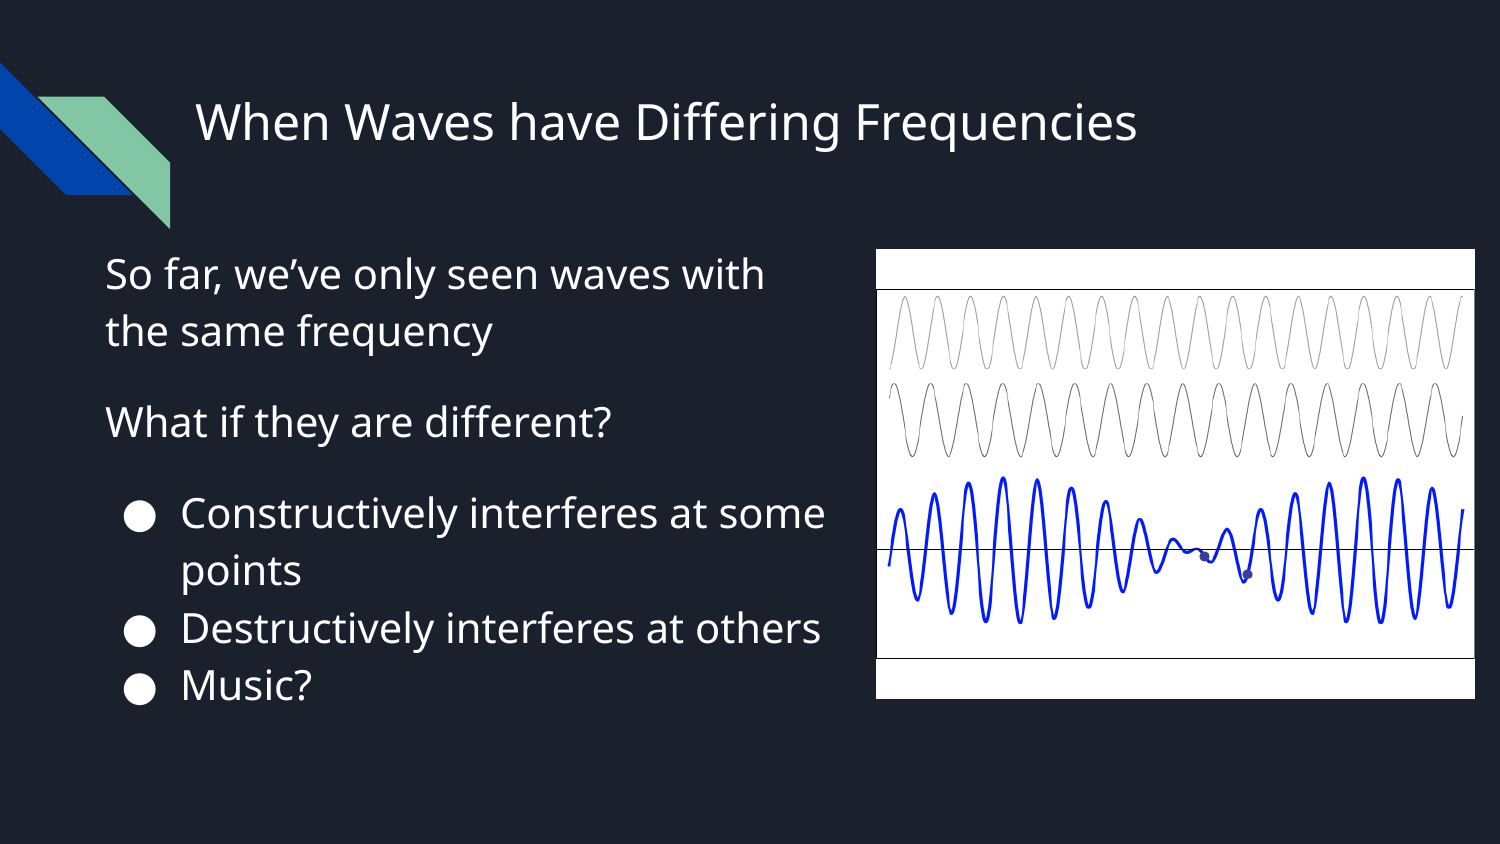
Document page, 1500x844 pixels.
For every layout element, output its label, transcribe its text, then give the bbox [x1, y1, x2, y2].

picture [876, 249, 1476, 699]
title When Waves have Differing Frequencies [180, 75, 1335, 225]
list So far, we’ve only seen waves with the same frequency What if they are different? Constructively interferes at some points Destructively interferes at others Music? [90, 225, 852, 703]
